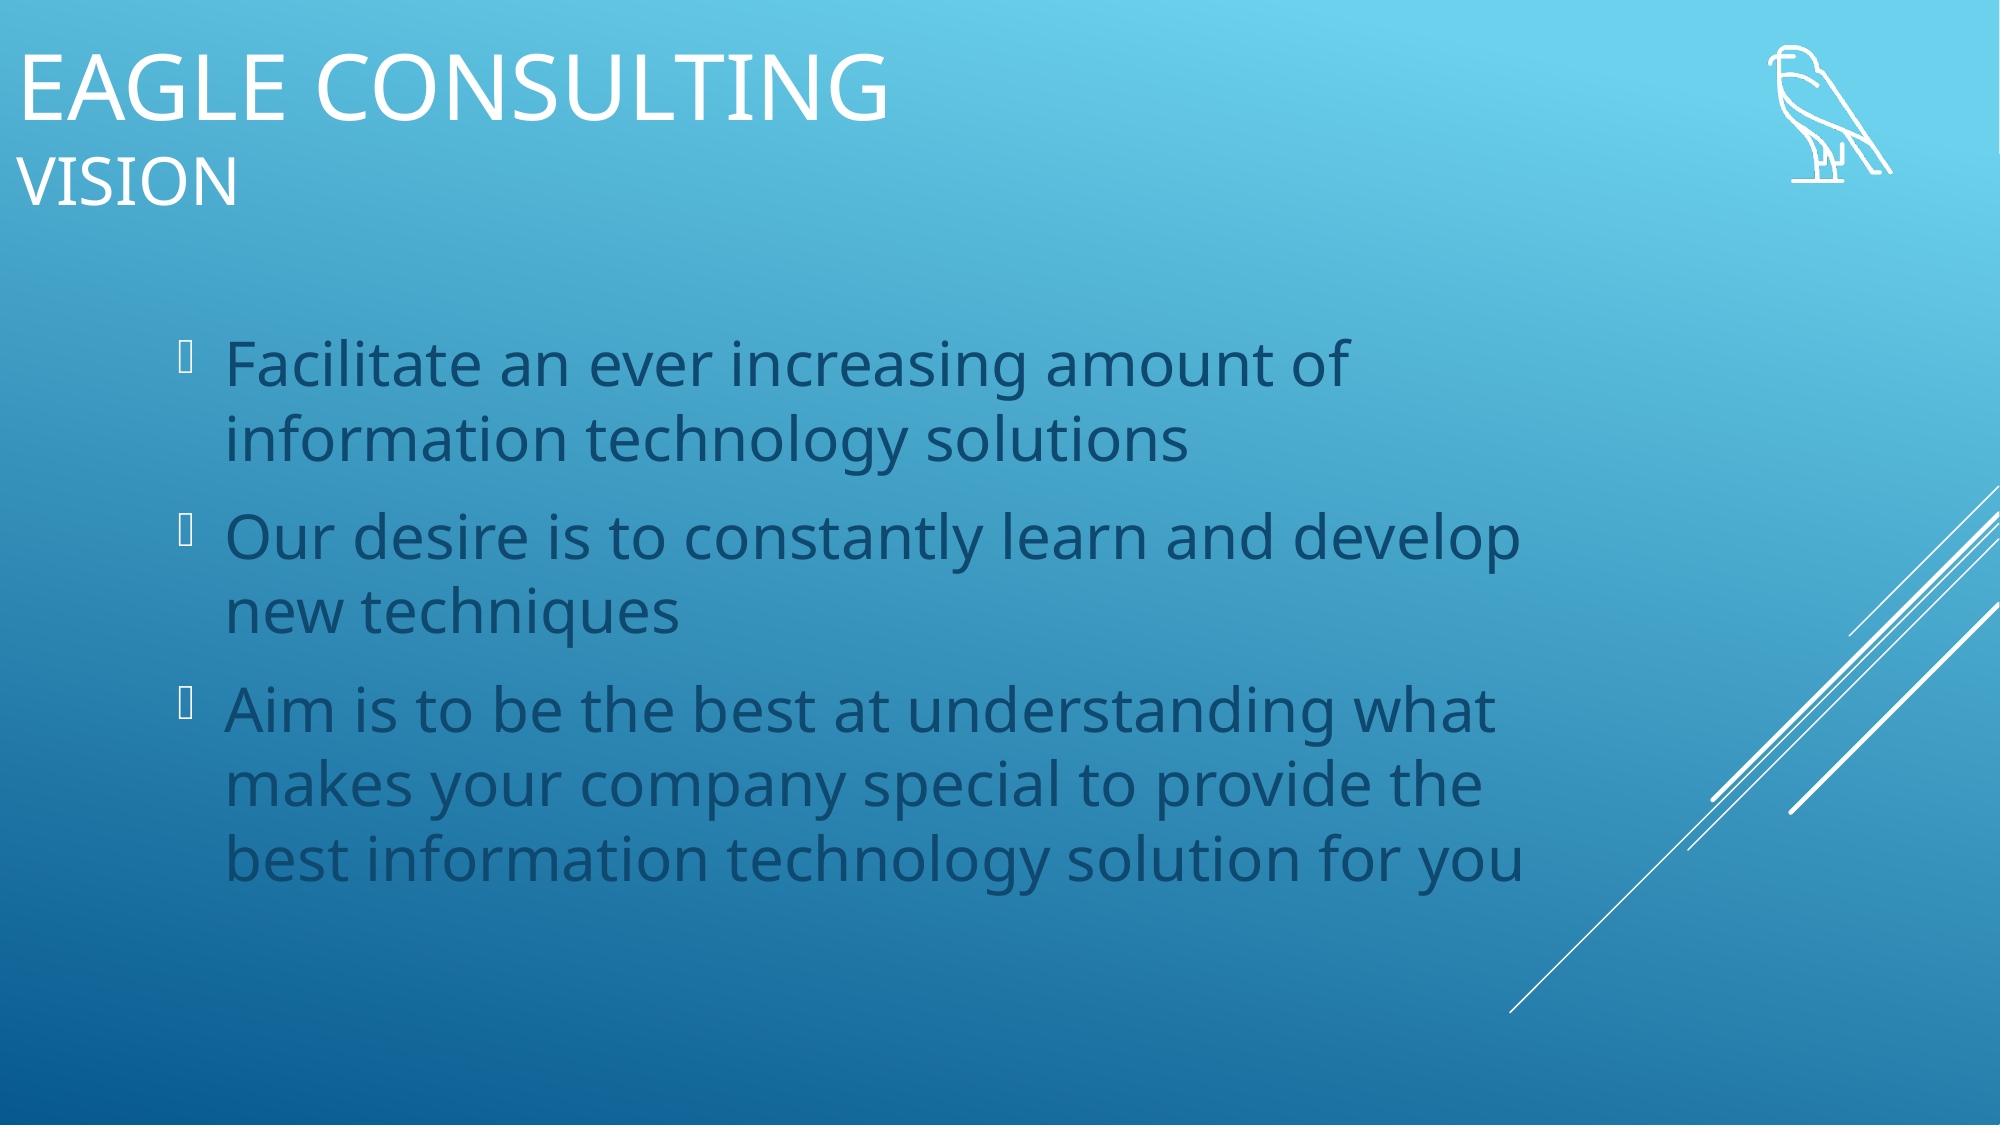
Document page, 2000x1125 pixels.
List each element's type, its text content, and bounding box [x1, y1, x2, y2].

picture [1761, 44, 1900, 183]
title EAGLE CONSULTING Vision [1, 0, 1401, 248]
list Facilitate an ever increasing amount of information technology solutions Our desire is to constantly learn and develop new techniques Aim is to be the best at understanding what makes your company special to provide the best information technology solution for you [162, 312, 1562, 906]
